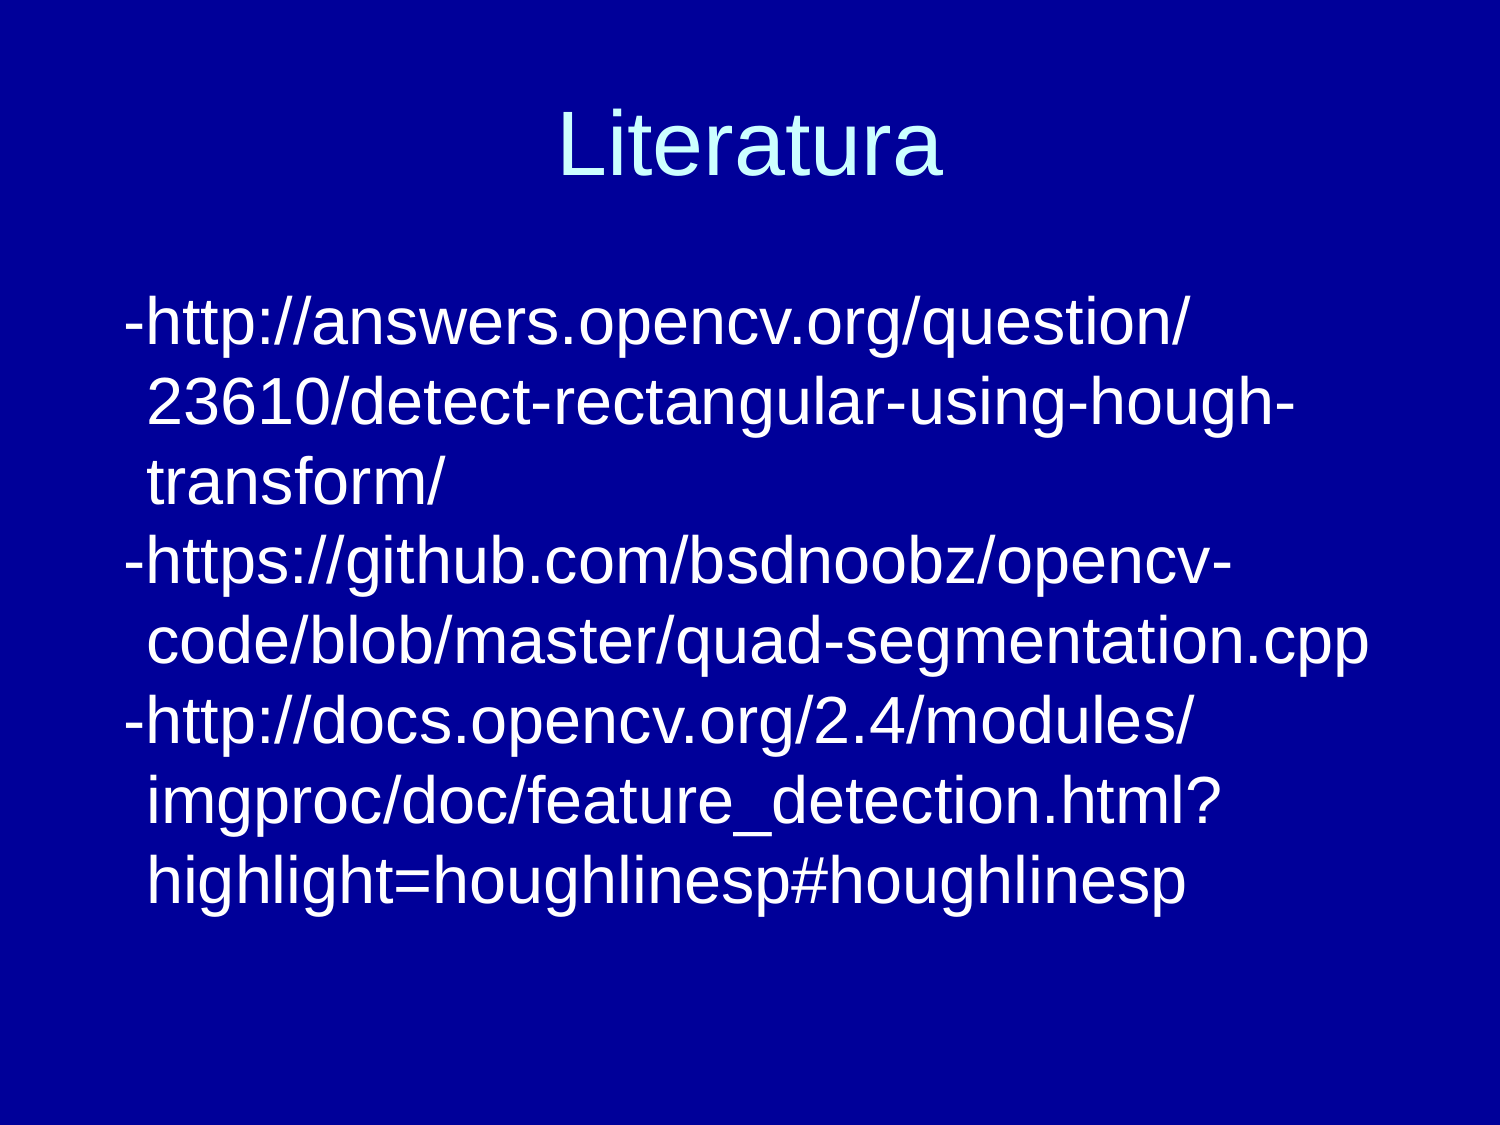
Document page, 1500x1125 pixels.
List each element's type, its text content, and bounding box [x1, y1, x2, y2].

title Literatura [75, 45, 1425, 233]
list -http://answers.opencv.org/question/23610/detect-rectangular-using-hough-transform/ -https://github.com/bsdnoobz/opencv-code/blob/master/quad-segmentation.cpp -http://docs.opencv.org/2.4/modules/imgproc/doc/feature_detection.html?highlight=houghlinesp#houghlinesp [75, 262, 1425, 1005]
